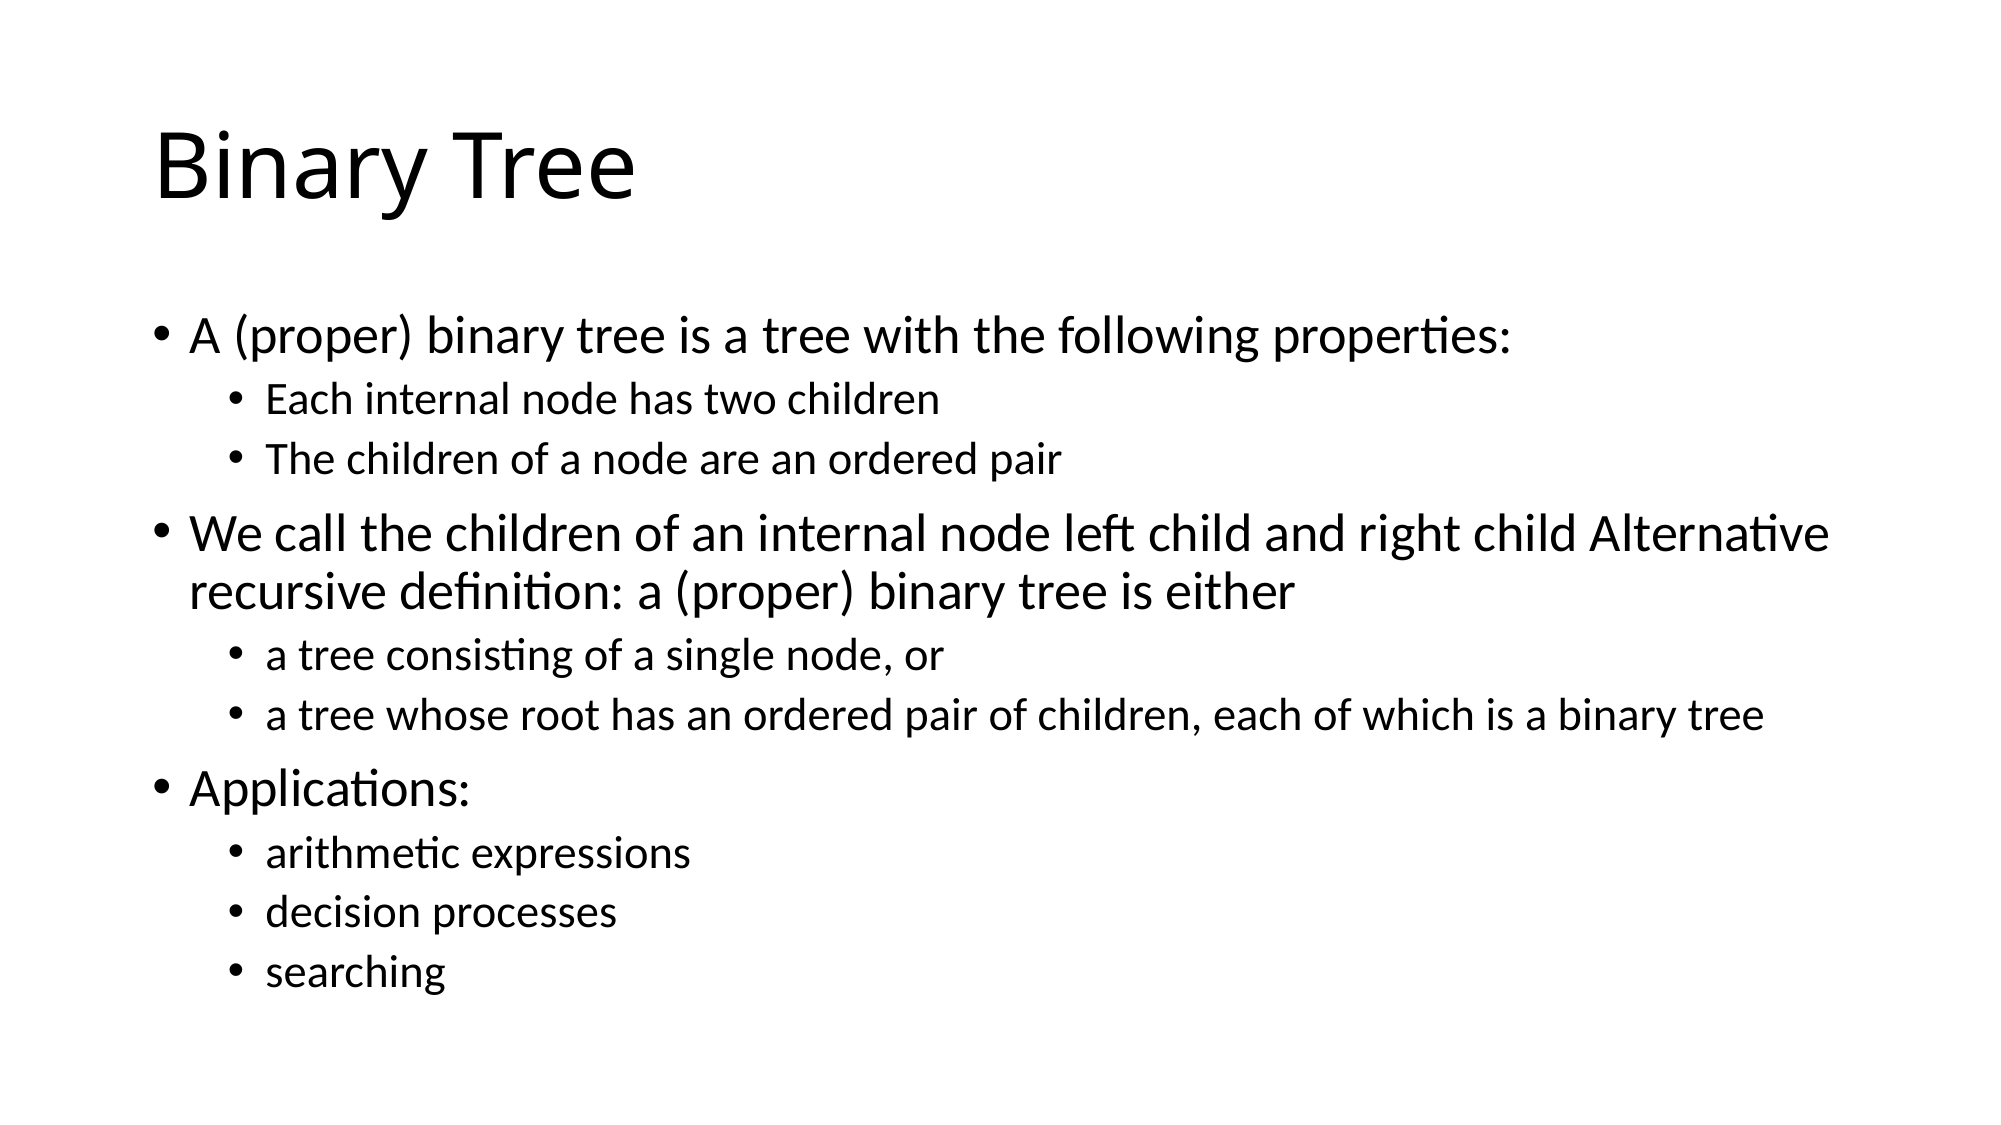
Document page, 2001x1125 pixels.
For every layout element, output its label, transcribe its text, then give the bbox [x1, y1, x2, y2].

title Binary Tree [137, 59, 1863, 278]
list A (proper) binary tree is a tree with the following properties: Each internal node has two children The children of a node are an ordered pair We call the children of an internal node left child and right child Alternative recursive definition: a (proper) binary tree is either a tree consisting of a single node, or a tree whose root has an ordered pair of children, each of which is a binary tree Applications: arithmetic expressions decision processes searching [137, 299, 1863, 1014]
